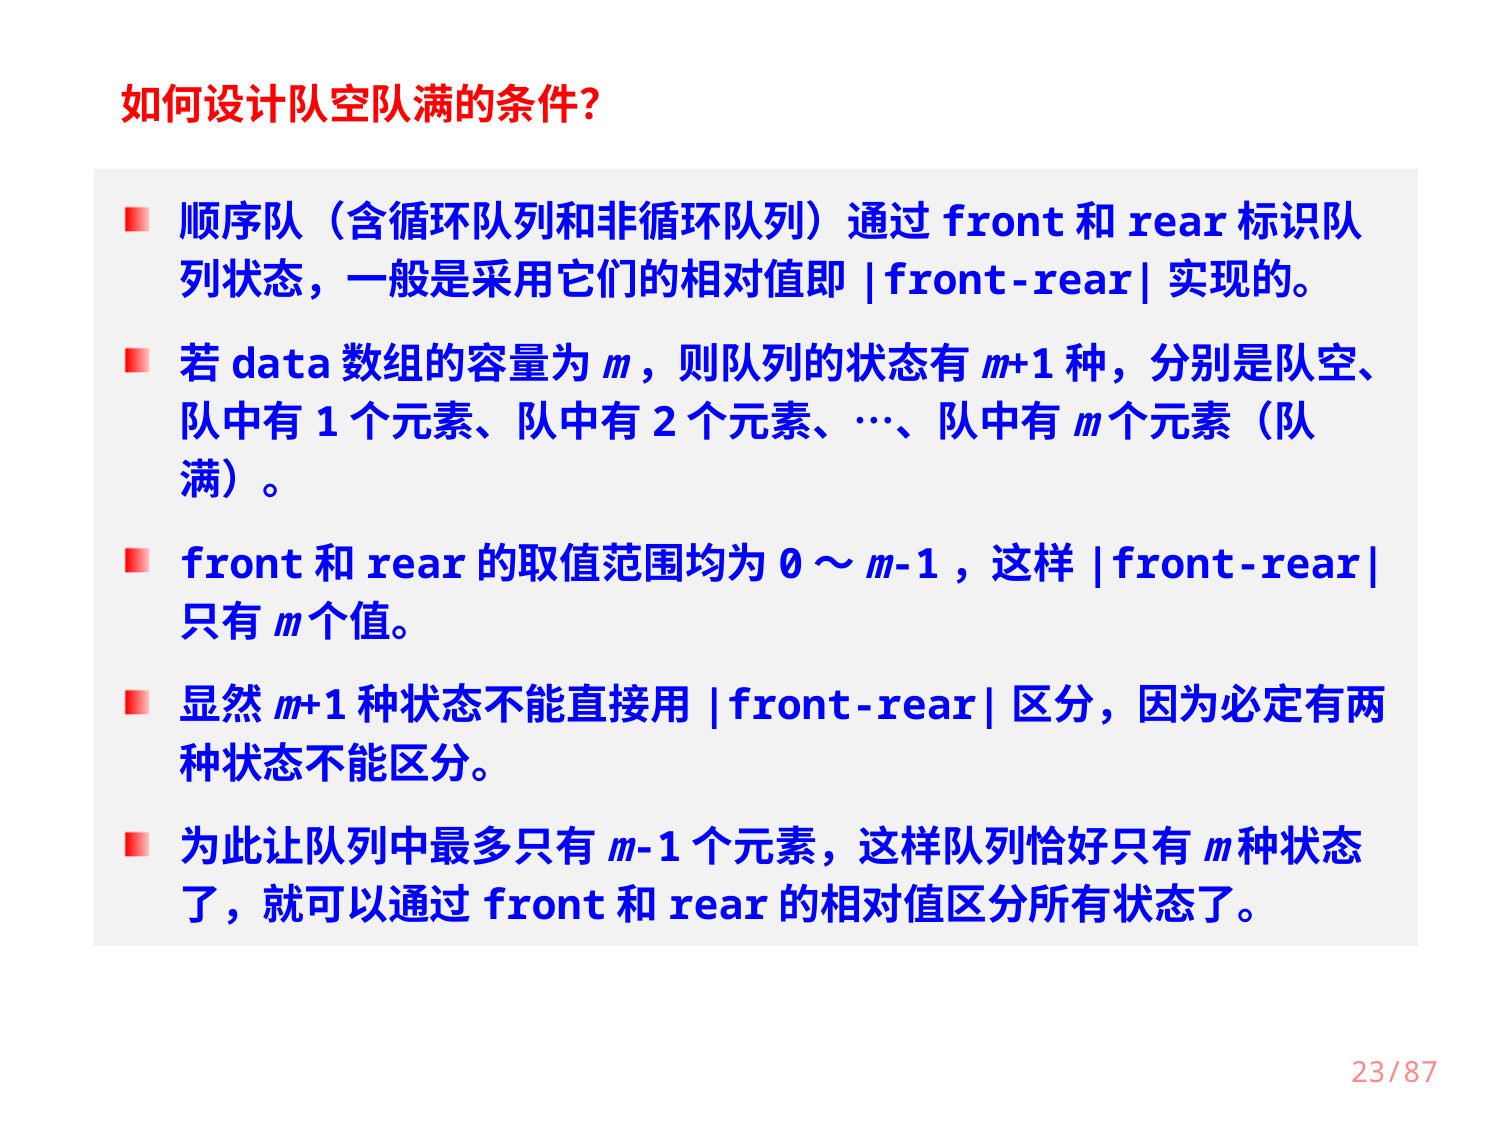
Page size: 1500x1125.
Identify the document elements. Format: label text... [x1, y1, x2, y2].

picture [123, 830, 153, 860]
text_box 顺序队（含循环队列和非循环队列）通过front和rear标识队列状态，一般是采用它们的相对值即|front-rear|实现的。 若data数组的容量为m，则队列的状态有m+1种，分别是队空、队中有1个元素、队中有2个元素、…、队中有m个元素（队满）。 front和rear的取值范围均为0～m-1，这样|front-rear|只有m个值。 显然m+1种状态不能直接用|front-rear|区分，因为必定有两种状态不能区分。 为此让队列中最多只有m-1个元素，这样队列恰好只有m种状态了，就可以通过front和rear的相对值区分所有状态了。 [92, 167, 1420, 948]
slide_number 23/87 [1300, 1042, 1454, 1103]
picture [123, 546, 153, 576]
text_box 如何设计队空队满的条件？ [105, 70, 645, 136]
picture [123, 688, 153, 718]
picture [123, 346, 153, 376]
picture [123, 205, 153, 235]
